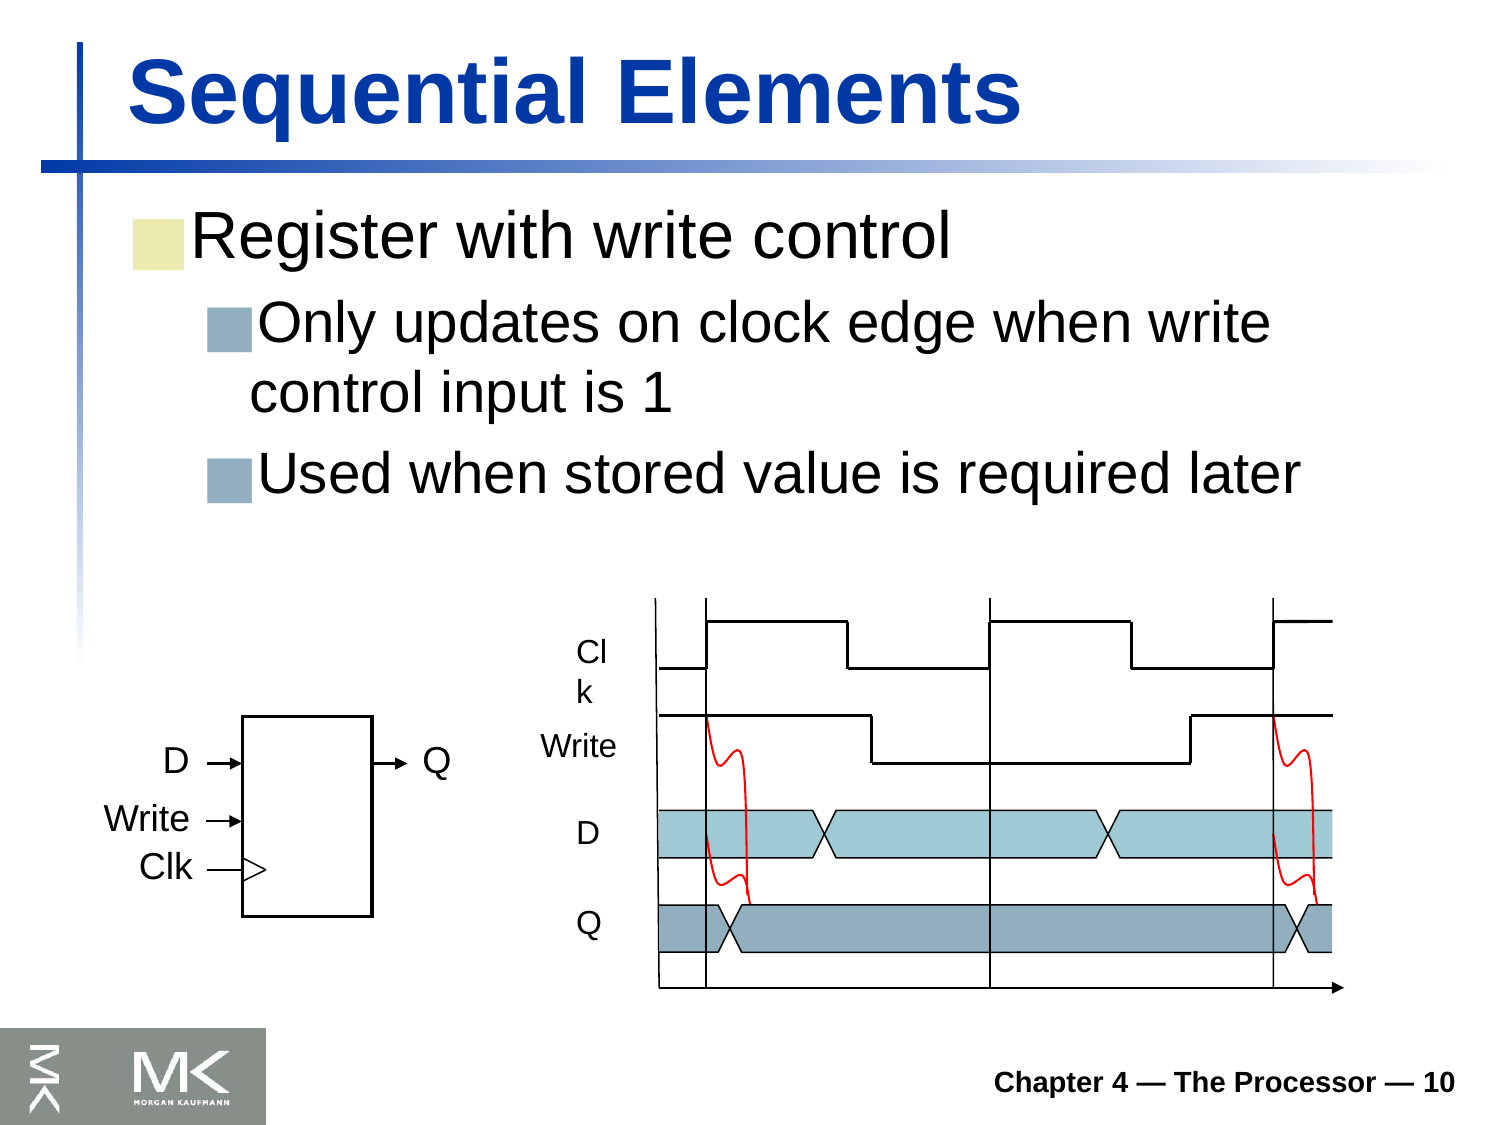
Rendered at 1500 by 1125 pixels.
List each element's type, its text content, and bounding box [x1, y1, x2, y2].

picture [0, 1028, 266, 1125]
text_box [88, 715, 468, 918]
text_box Chapter 4 — The Processor — ‹#› [277, 1046, 1471, 1106]
title Sequential Elements [112, 0, 1468, 149]
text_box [525, 597, 1345, 988]
list Register with write control Only updates on clock edge when write control input is 1 Used when stored value is required later [112, 184, 1469, 563]
